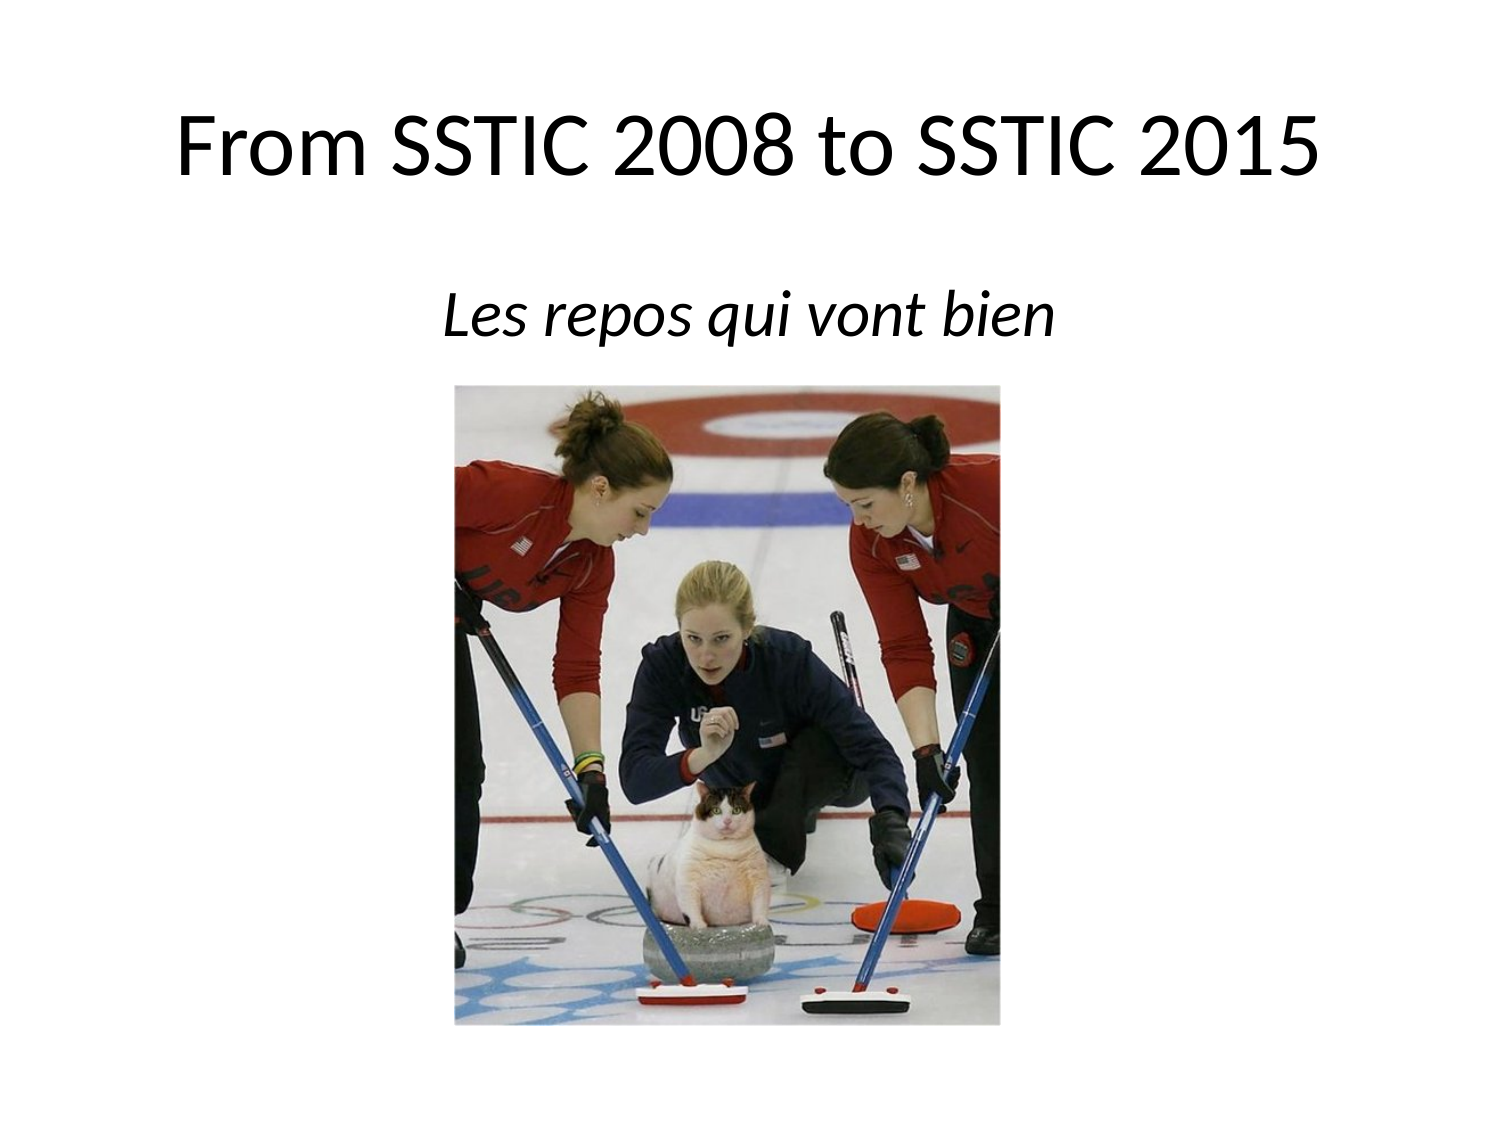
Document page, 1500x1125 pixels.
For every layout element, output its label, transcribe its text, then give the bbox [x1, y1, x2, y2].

title From SSTIC 2008 to SSTIC 2015 [75, 45, 1425, 233]
picture [454, 385, 1002, 1027]
list Les repos qui vont bien [75, 262, 1425, 1005]
